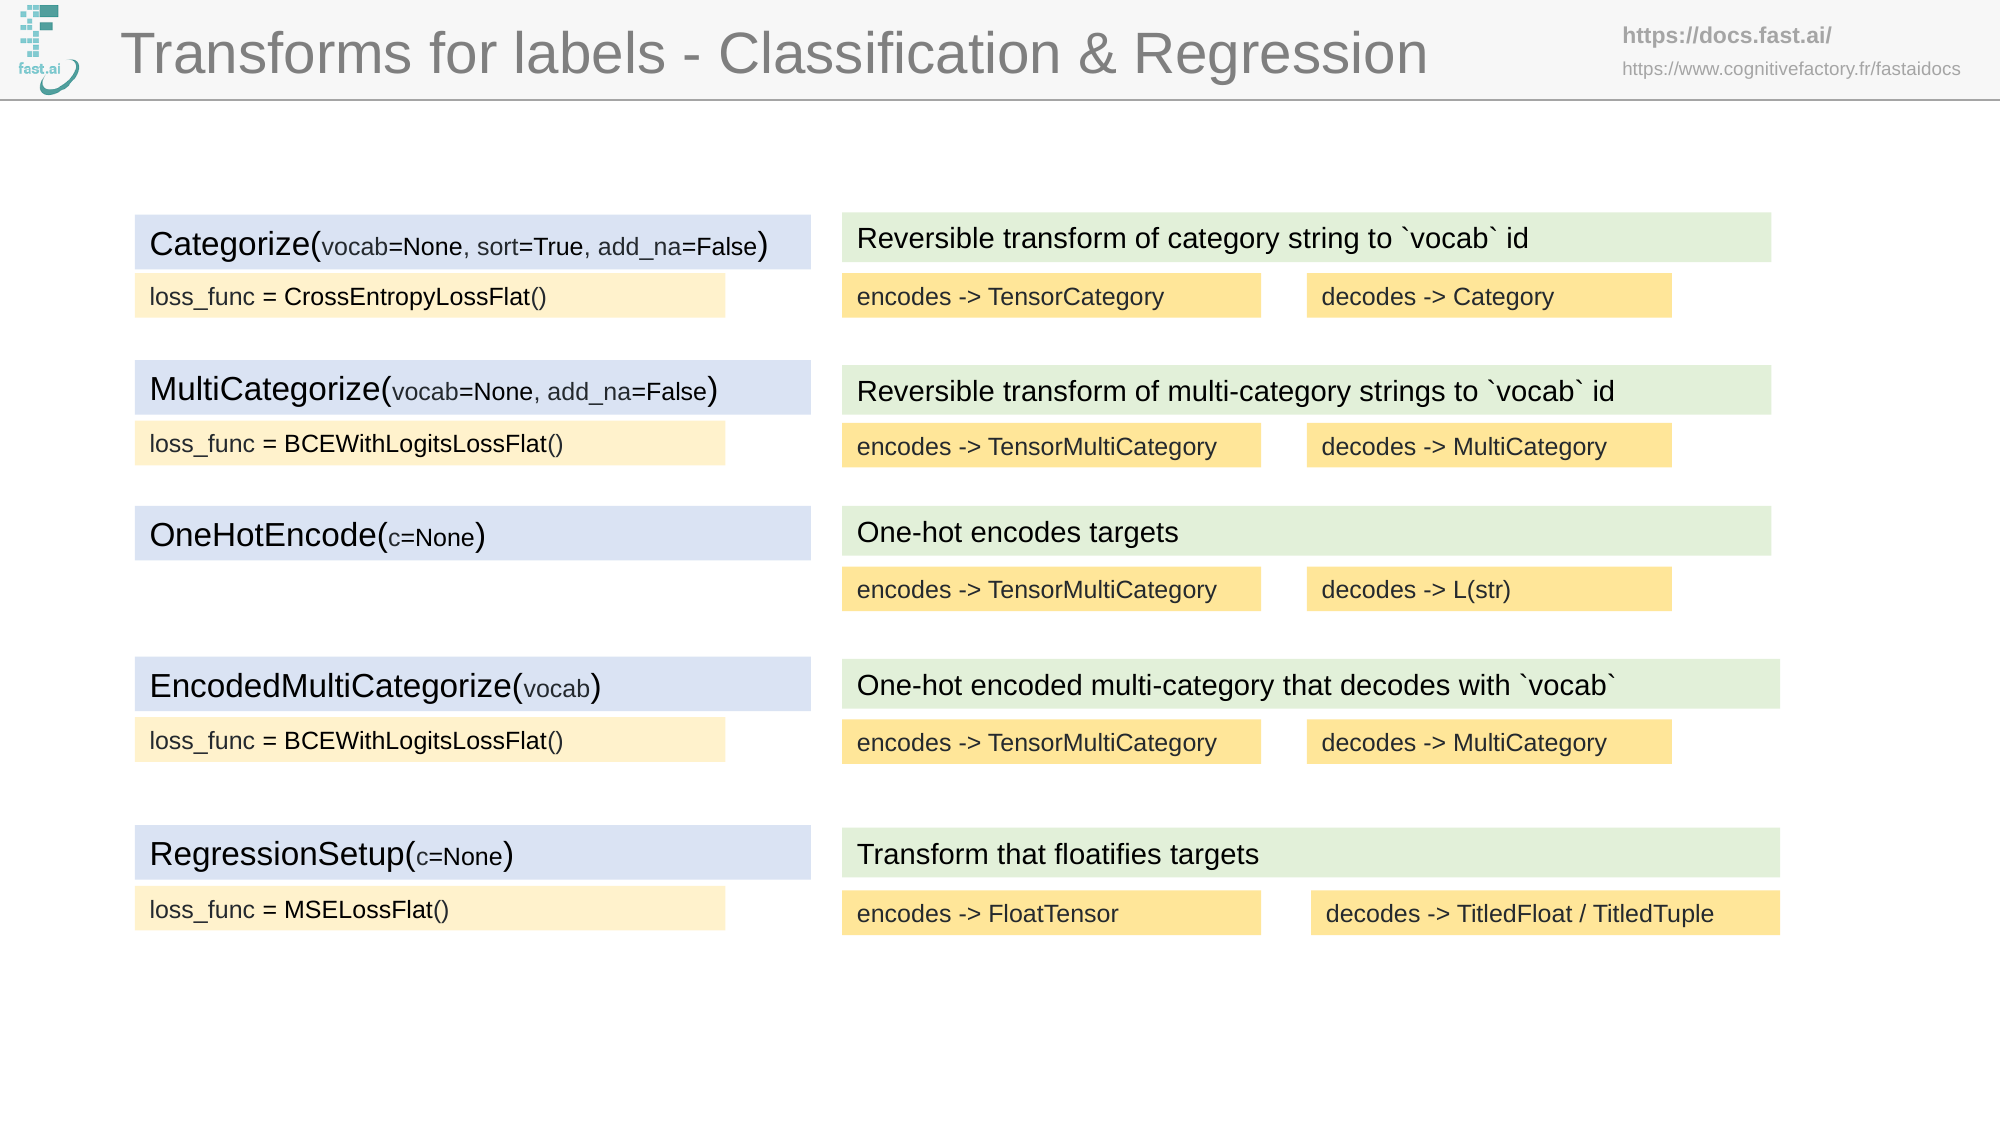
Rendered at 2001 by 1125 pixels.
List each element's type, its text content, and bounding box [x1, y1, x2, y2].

text_box loss_func = BCEWithLogitsLossFlat() [134, 717, 726, 762]
text_box decodes -> Category [1306, 273, 1672, 318]
text_box decodes -> MultiCategory [1306, 719, 1672, 764]
picture [0, 0, 90, 99]
text_box Reversible transform of category string to `vocab` id [842, 212, 1772, 263]
text_box loss_func = CrossEntropyLossFlat() [134, 273, 726, 318]
text_box Categorize(vocab=None, sort=True, add_na=False) [134, 214, 811, 270]
text_box encodes -> TensorMultiCategory [842, 422, 1262, 468]
text_box RegressionSetup(c=None) [134, 825, 811, 880]
text_box decodes -> TitledFloat / TitledTuple [1311, 890, 1781, 936]
text_box One-hot encoded multi-category that decodes with `vocab` [842, 658, 1781, 709]
text_box encodes -> TensorMultiCategory [842, 566, 1262, 612]
text_box decodes -> L(str) [1306, 566, 1672, 612]
text_box encodes -> FloatTensor [842, 890, 1262, 936]
text_box loss_func = BCEWithLogitsLossFlat() [134, 420, 726, 466]
text_box loss_func = MSELossFlat() [134, 885, 726, 931]
text_box One-hot encodes targets [842, 505, 1772, 556]
text_box encodes -> TensorCategory [842, 273, 1262, 318]
text_box Reversible transform of multi-category strings to `vocab` id [842, 365, 1772, 415]
text_box encodes -> TensorMultiCategory [842, 719, 1262, 764]
text_box decodes -> MultiCategory [1306, 422, 1672, 468]
text_box OneHotEncode(c=None) [134, 505, 811, 561]
text_box EncodedMultiCategorize(vocab) [134, 656, 811, 712]
text_box Transform that floatifies targets [842, 827, 1781, 878]
text_box Transforms for labels - Classification & Regression [105, 8, 1445, 93]
text_box MultiCategorize(vocab=None, add_na=False) [134, 360, 811, 415]
